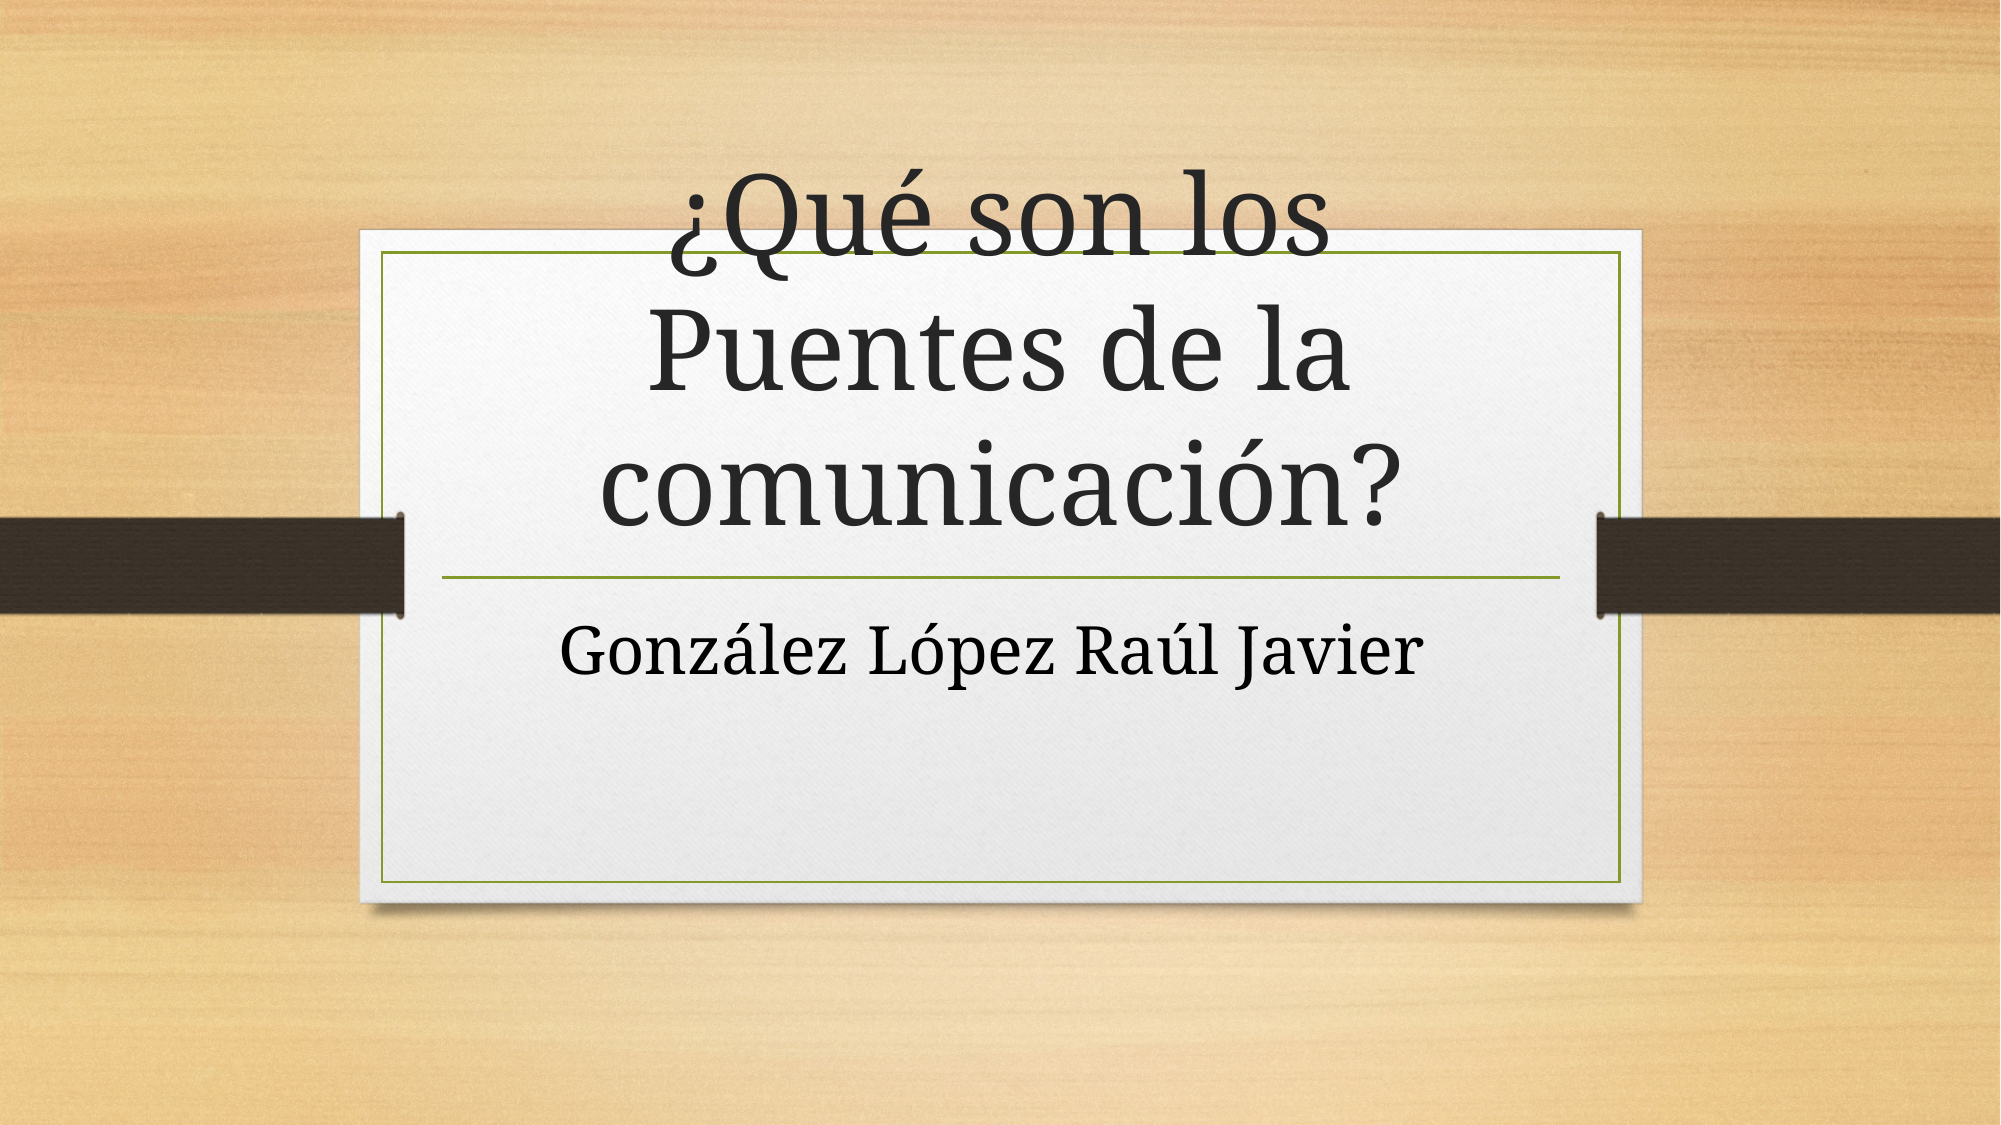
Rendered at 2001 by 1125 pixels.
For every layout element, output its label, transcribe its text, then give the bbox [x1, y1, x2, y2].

picture [0, 0, 2001, 1125]
title ¿Qué son los Puentes de la comunicación? [441, 306, 1560, 556]
subtitle González López Raúl Javier [441, 600, 1560, 817]
